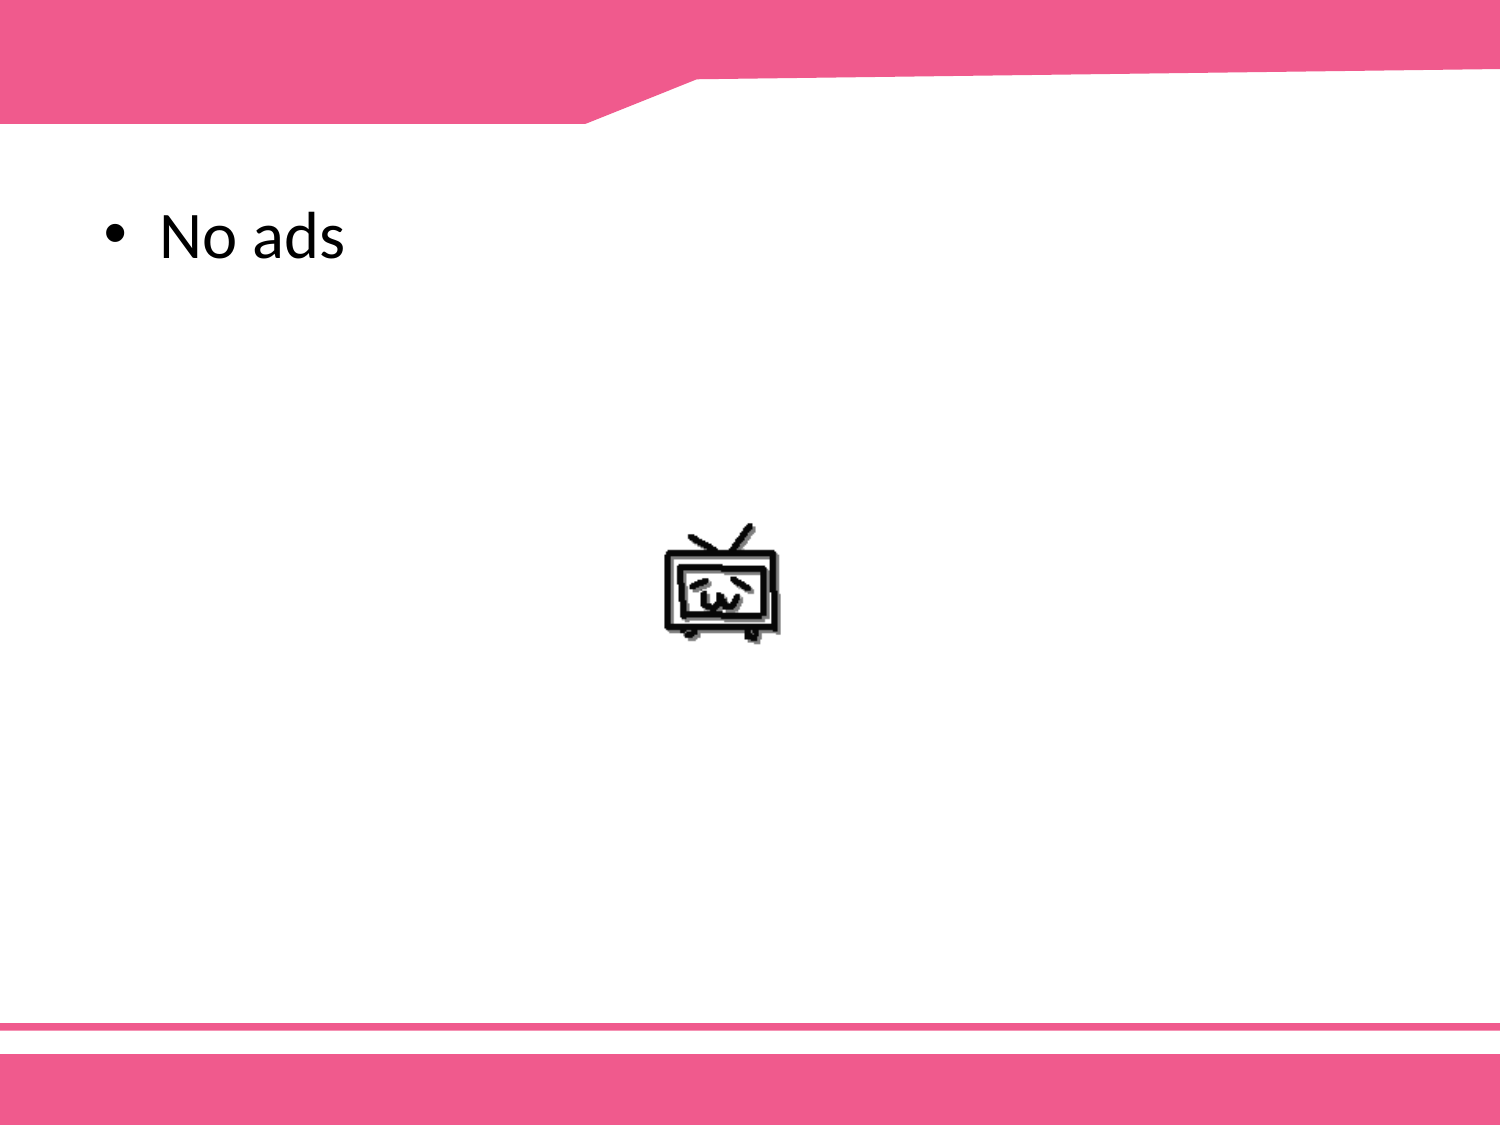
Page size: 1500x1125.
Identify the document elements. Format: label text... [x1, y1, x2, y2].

picture [572, 467, 880, 712]
list No ads [88, 184, 1439, 927]
